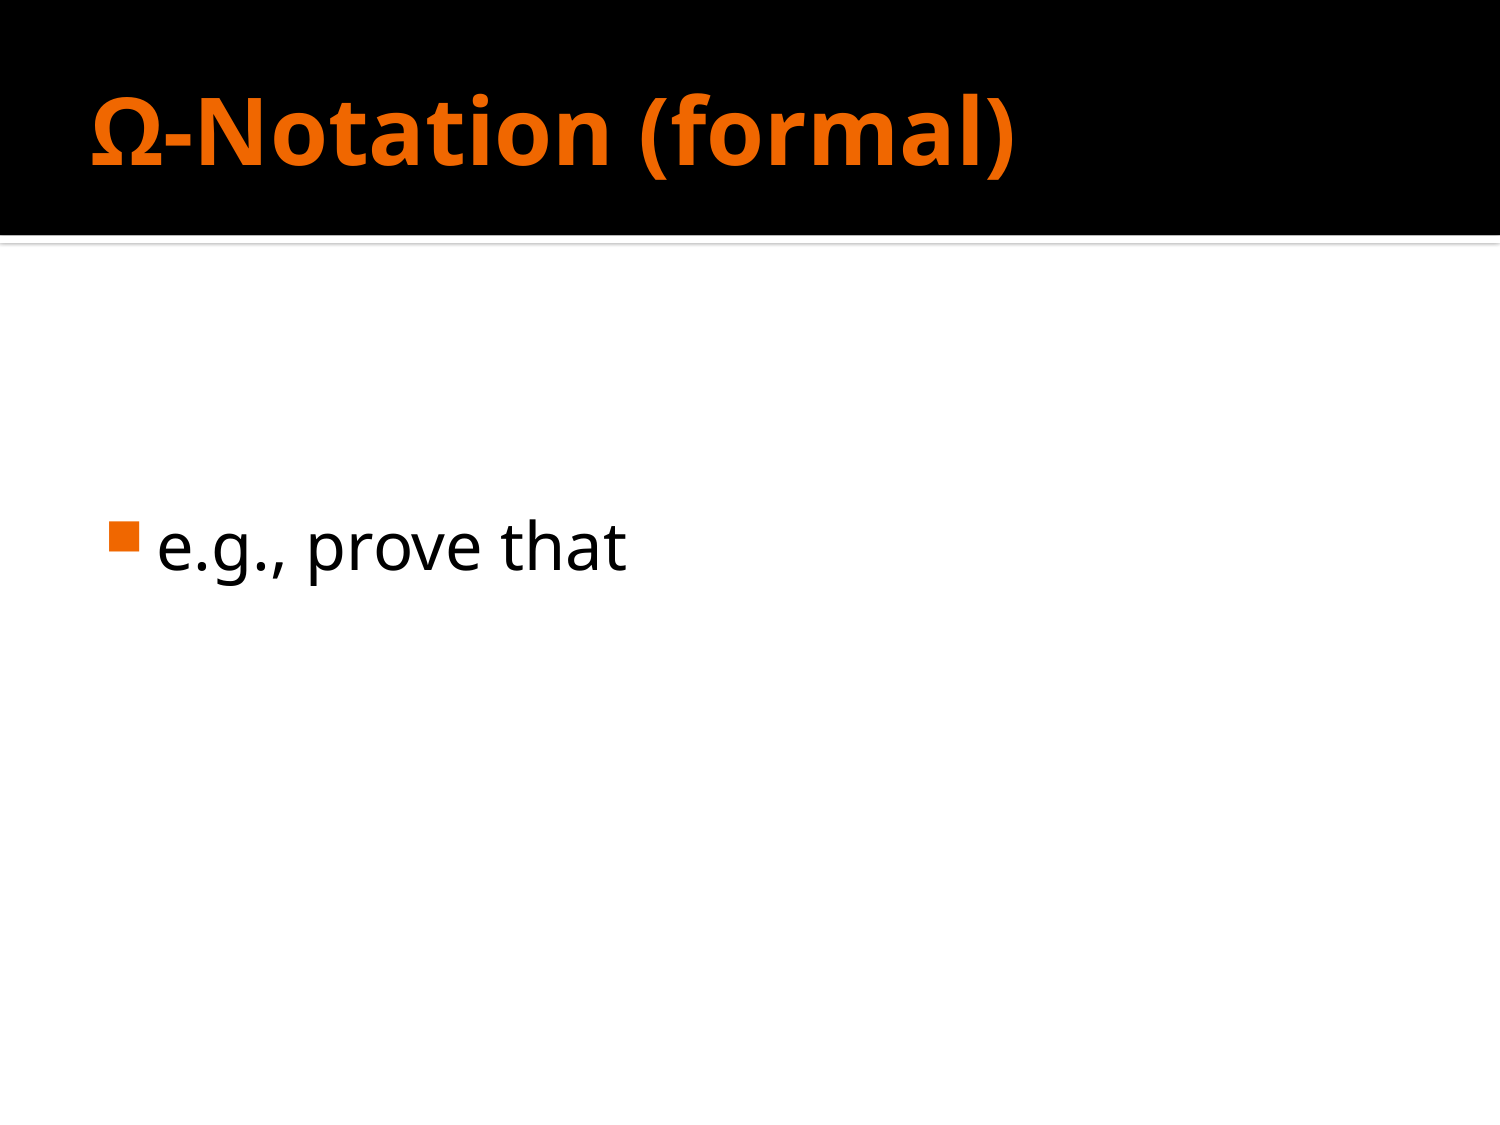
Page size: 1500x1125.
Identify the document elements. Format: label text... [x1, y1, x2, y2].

title Ω-Notation (formal) [75, 25, 1425, 231]
